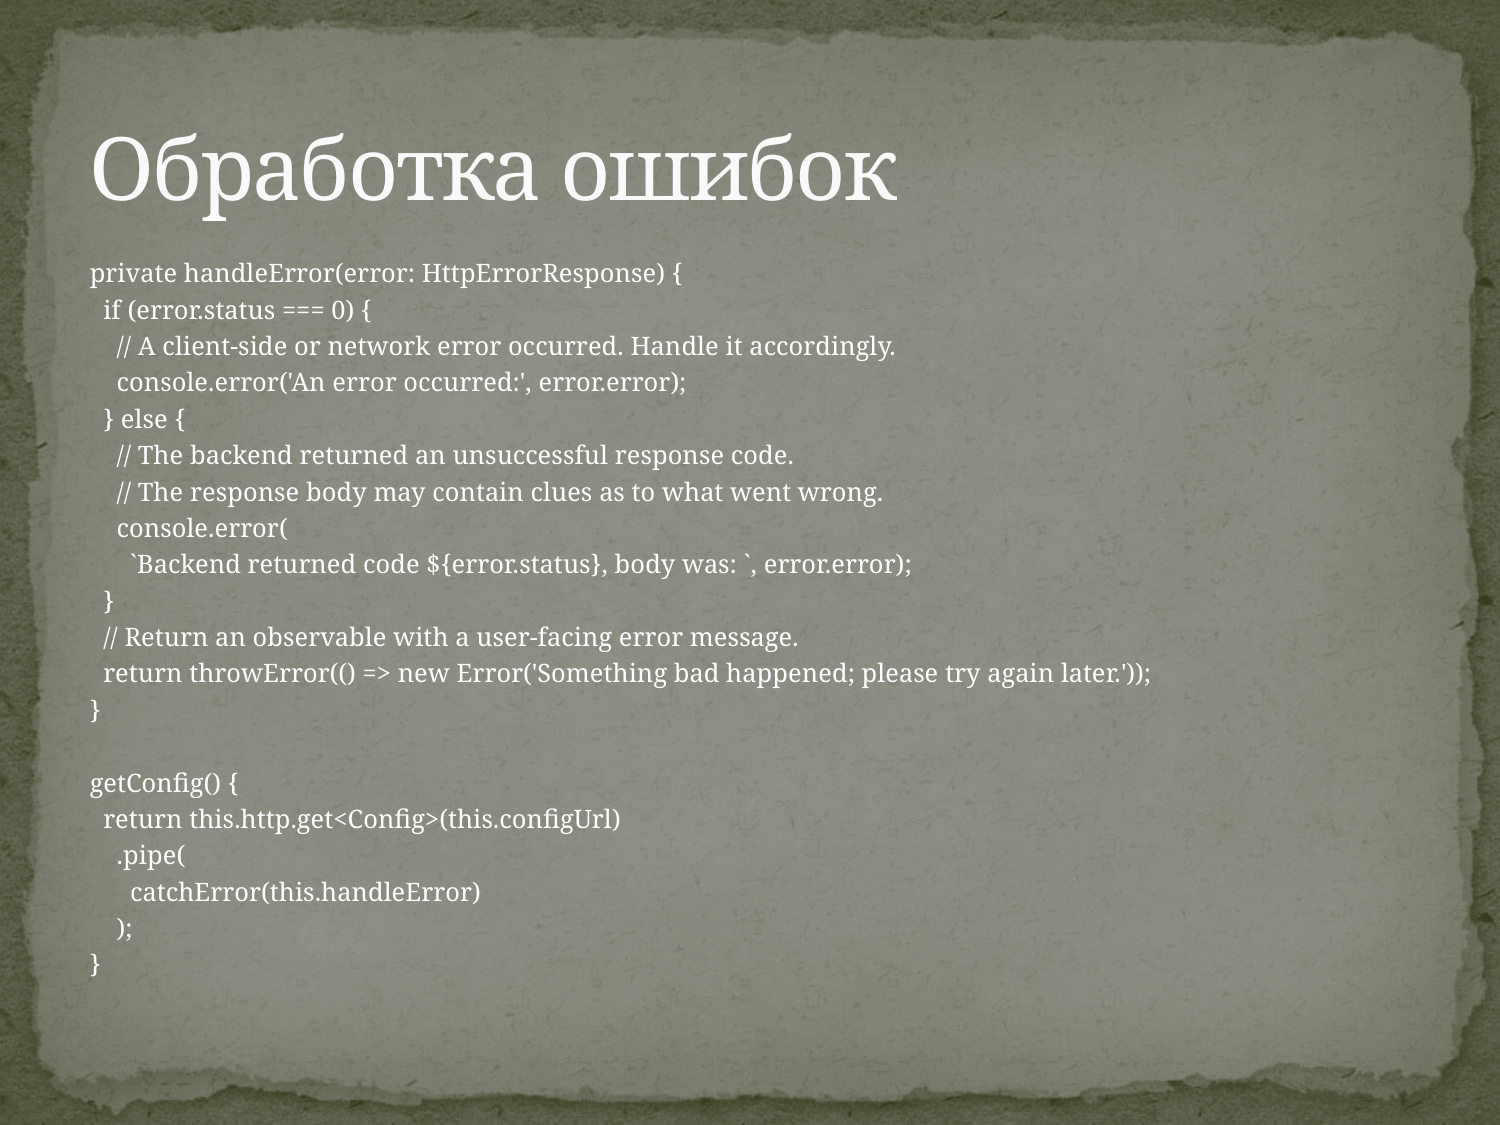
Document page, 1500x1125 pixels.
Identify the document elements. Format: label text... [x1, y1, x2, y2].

list private handleError(error: HttpErrorResponse) { if (error.status === 0) { // A client-side or network error occurred. Handle it accordingly. console.error('An error occurred:', error.error); } else { // The backend returned an unsuccessful response code. // The response body may contain clues as to what went wrong. console.error( `Backend returned code ${error.status}, body was: `, error.error); } // Return an observable with a user-facing error message. return throwError(() => new Error('Something bad happened; please try again later.')); } getConfig() { return this.http.get<Config>(this.configUrl) .pipe( catchError(this.handleError) ); } [75, 249, 1425, 1000]
title Обработка ошибок [74, 24, 1425, 225]
